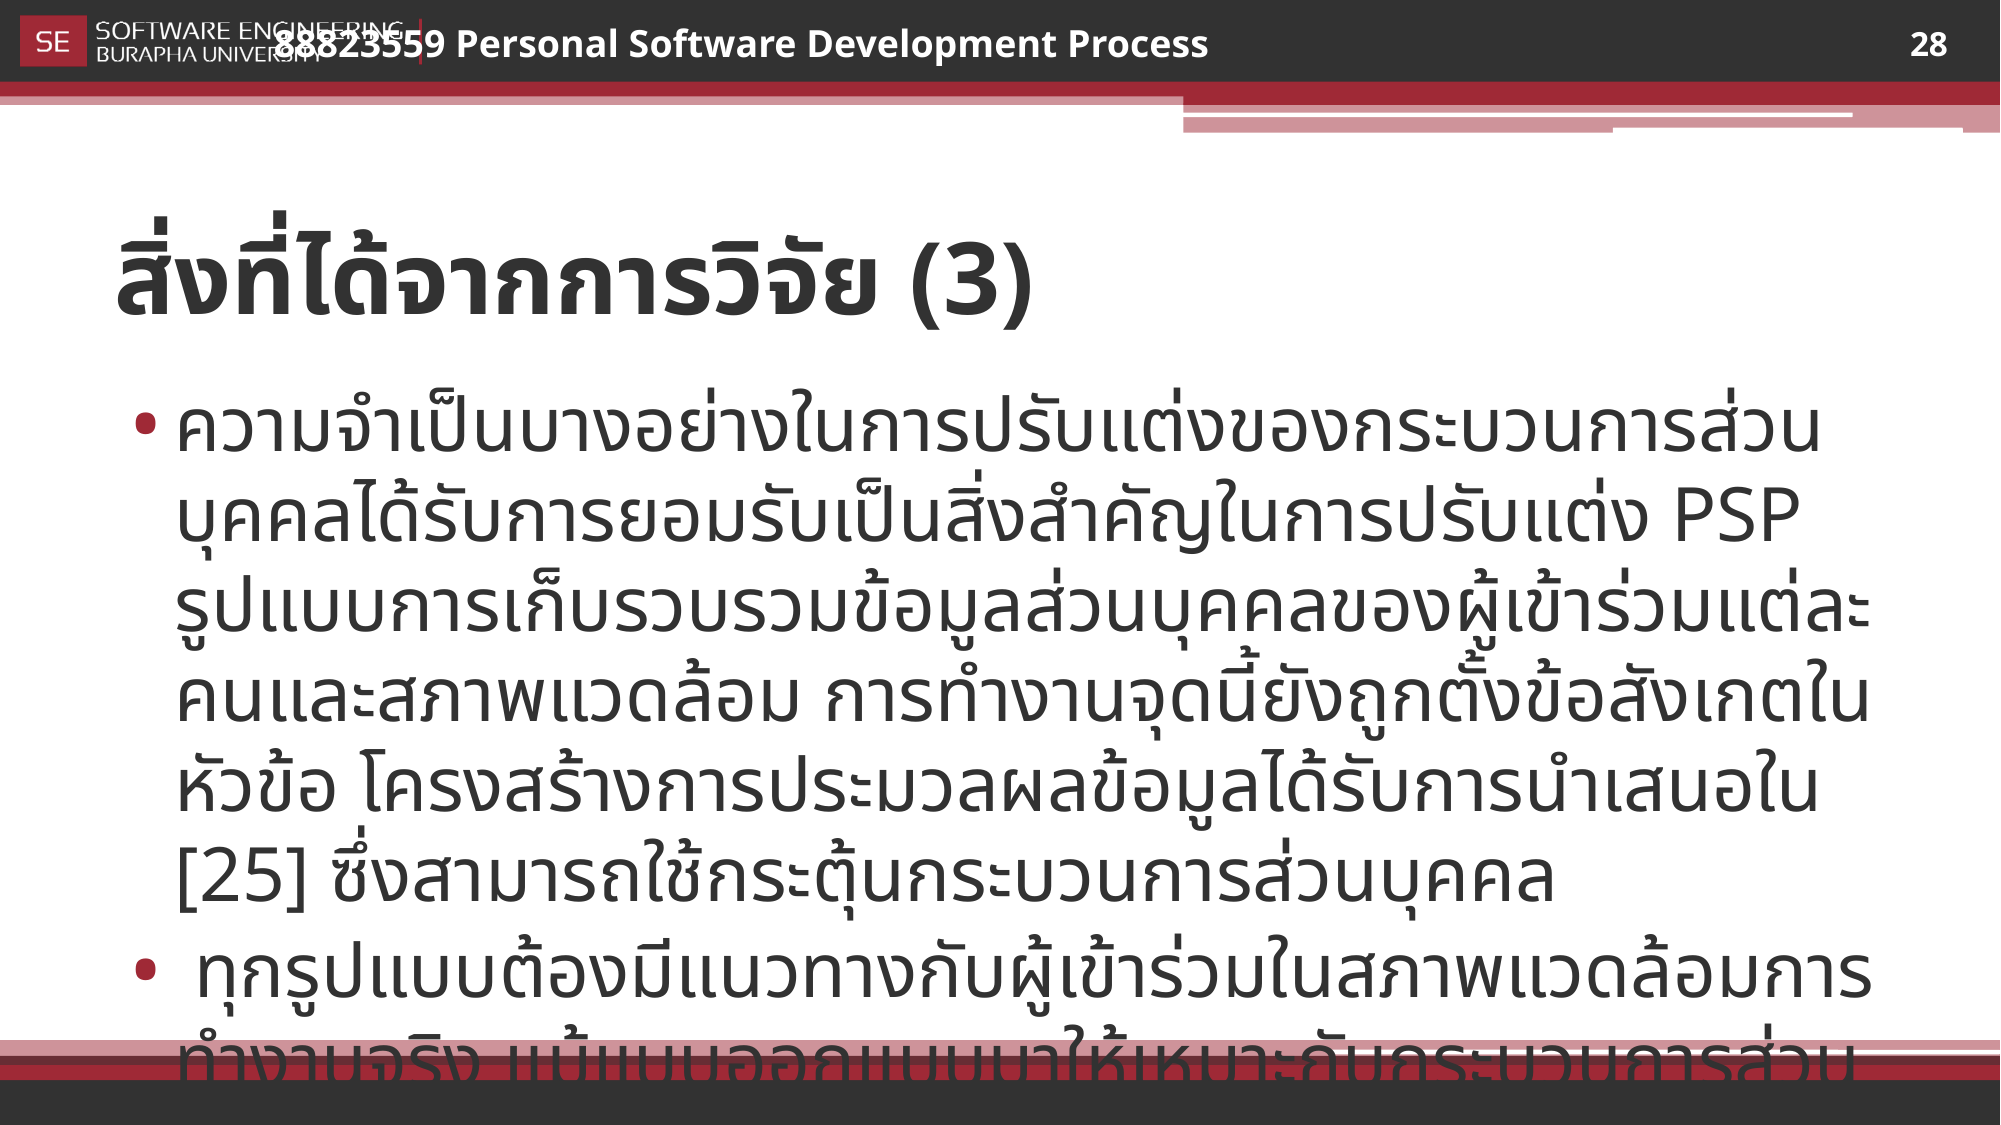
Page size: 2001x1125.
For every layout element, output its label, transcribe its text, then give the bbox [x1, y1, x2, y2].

slide_number 28 [1796, 15, 1963, 76]
title สิ่งที่ได้จากการวิจัย (3) [99, 187, 1900, 363]
picture [17, 8, 430, 79]
list ความจำเป็นบางอย่างในการปรับแต่งของกระบวนการส่วนบุคคลได้รับการยอมรับเป็นสิ่งสำคัญในการปรับแต่ง PSP รูปแบบการเก็บรวบรวมข้อมูลส่วนบุคคลของผู้เข้าร่วมแต่ละคนและสภาพแวดล้อม การทำงานจุดนี้ยังถูกตั้งข้อสังเกตในหัวข้อ โครงสร้างการประมวลผลข้อมูลได้รับการนำเสนอใน [25] ซึ่งสามารถใช้กระตุ้นกระบวนการส่วนบุคคล ทุกรูปแบบต้องมีแนวทางกับผู้เข้าร่วมในสภาพแวดล้อมการทำงานจริง แม้แบบออกแบบมาให้เหมาะกับกระบวนการส่วนบุคคลใช้งานจริงในงานเขียนโปรแกรม อาจมีการเปิดเผยข้อบกพร่องในการออกแบบของแบบฟอร์ม [99, 368, 1900, 1023]
